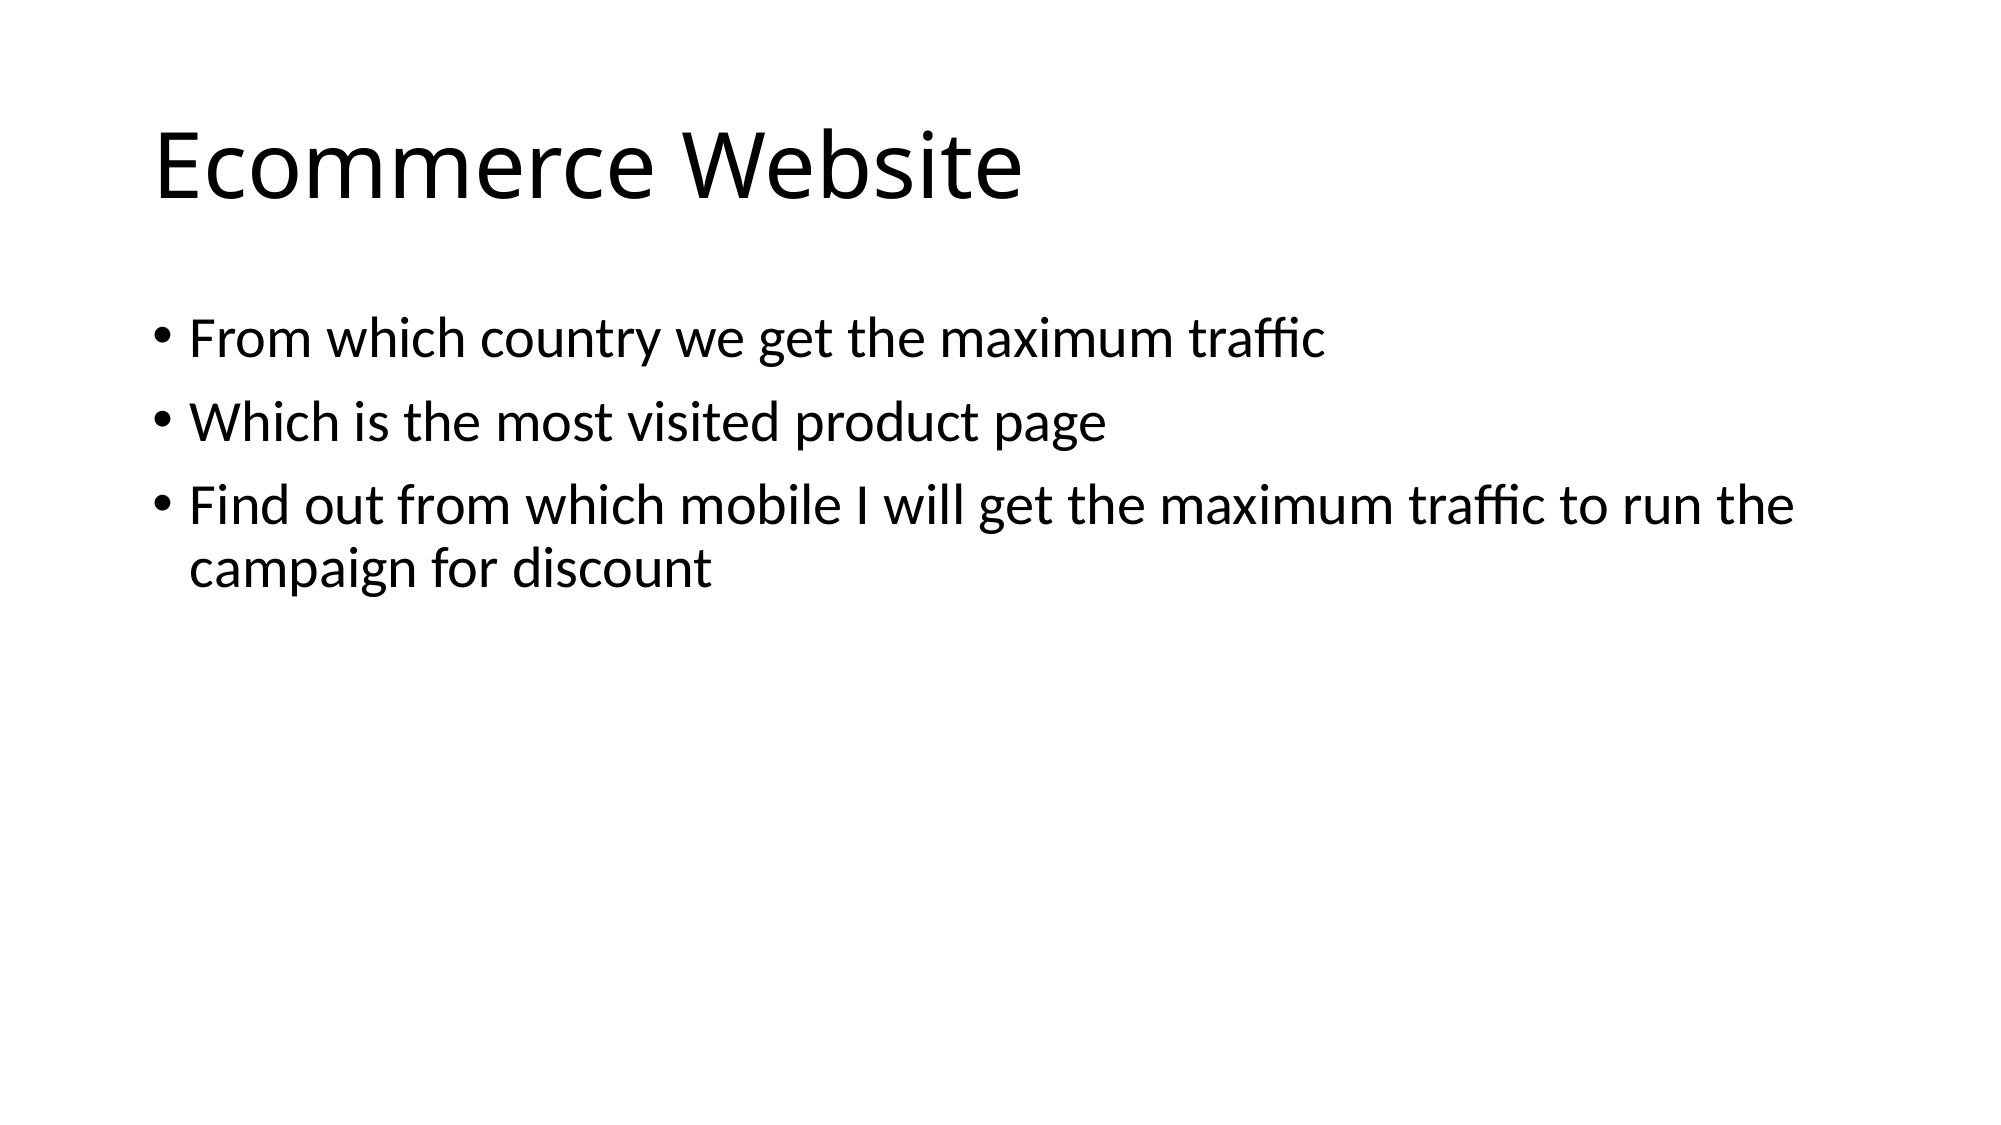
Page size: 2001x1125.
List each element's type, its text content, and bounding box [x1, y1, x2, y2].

list From which country we get the maximum traffic Which is the most visited product page Find out from which mobile I will get the maximum traffic to run the campaign for discount [137, 299, 1863, 1014]
title Ecommerce Website [137, 59, 1863, 278]
